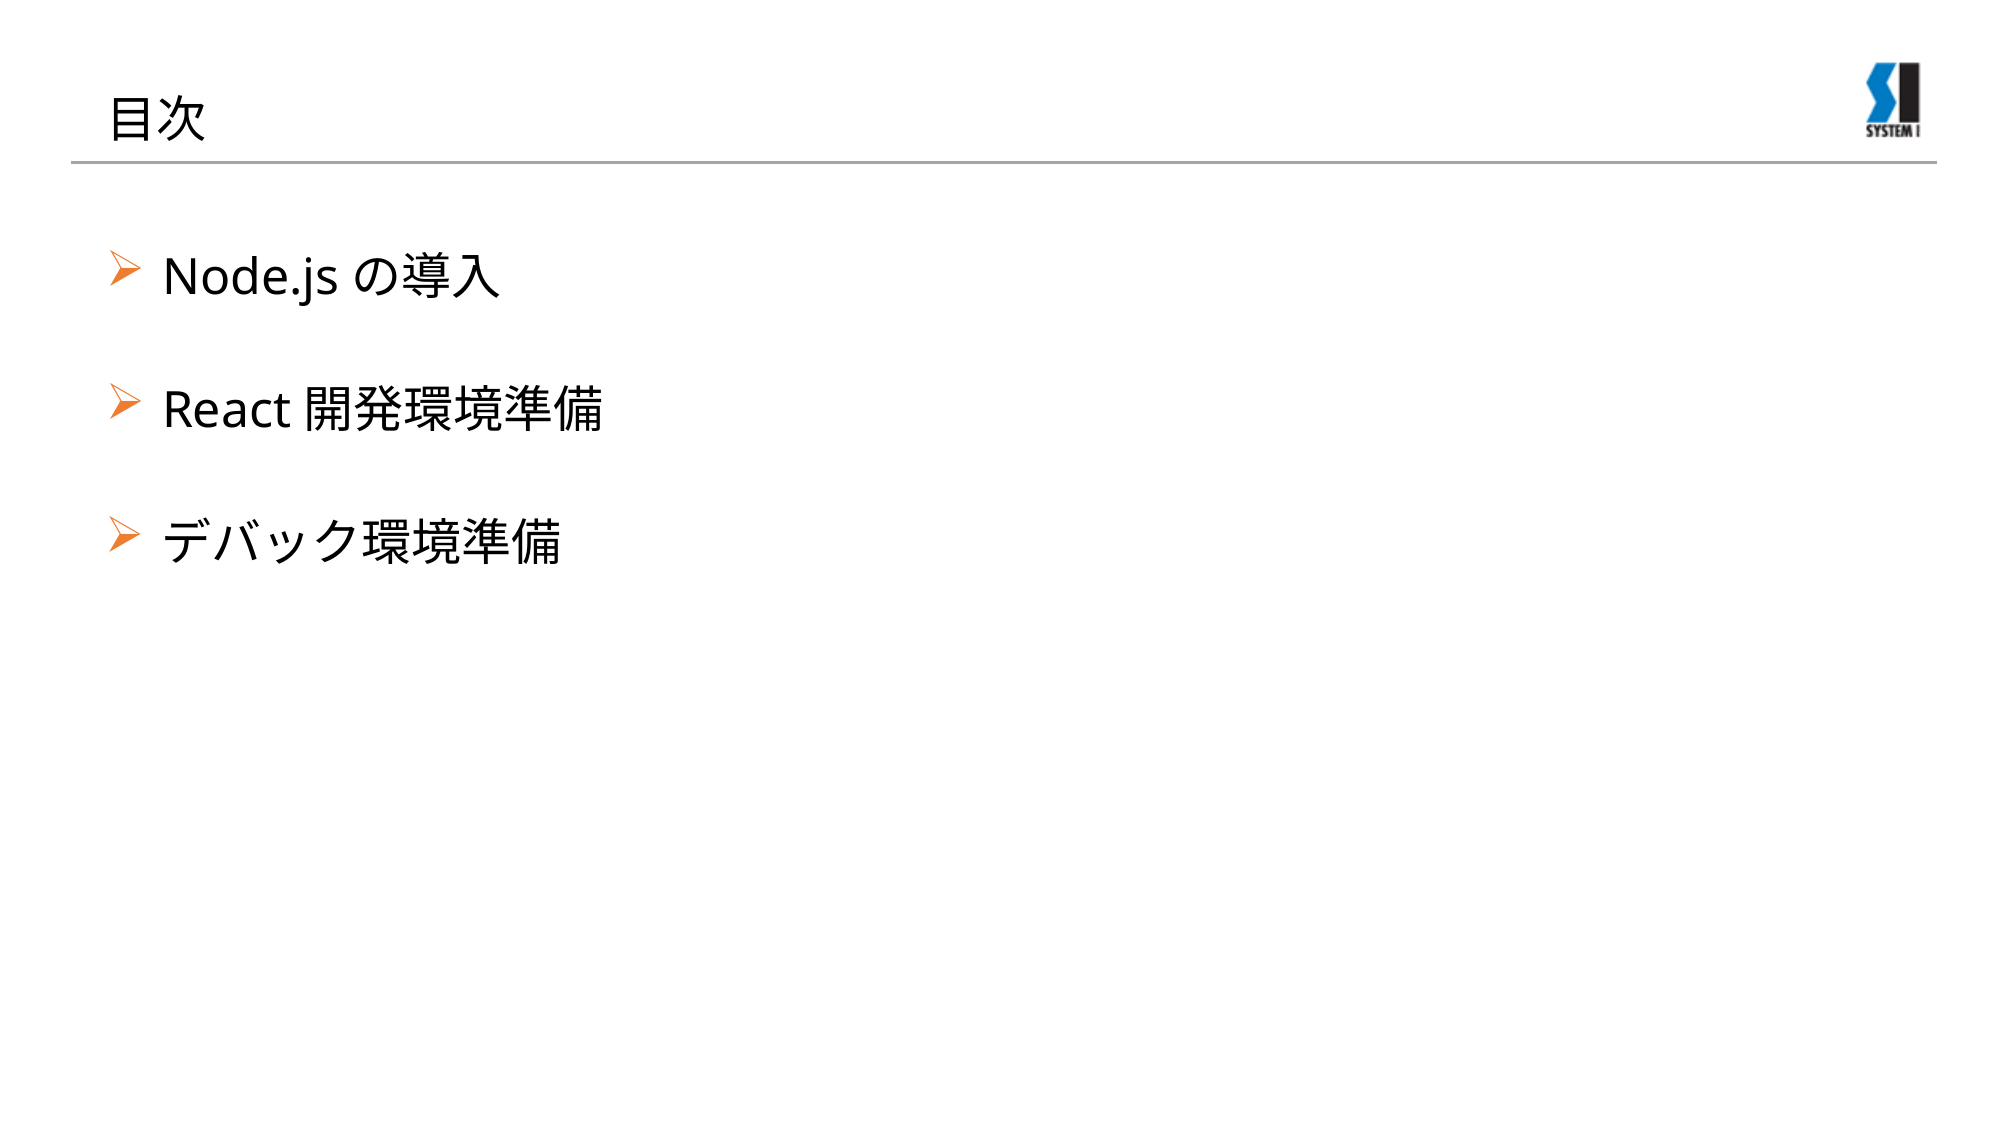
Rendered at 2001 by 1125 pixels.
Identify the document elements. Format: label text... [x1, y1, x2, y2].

title 目次 [91, 46, 1697, 197]
text_box Node.jsの導入 [91, 237, 548, 313]
picture [1851, 55, 1938, 142]
text_box デバック環境準備 [90, 503, 757, 579]
text_box React開発環境準備 [91, 370, 729, 446]
